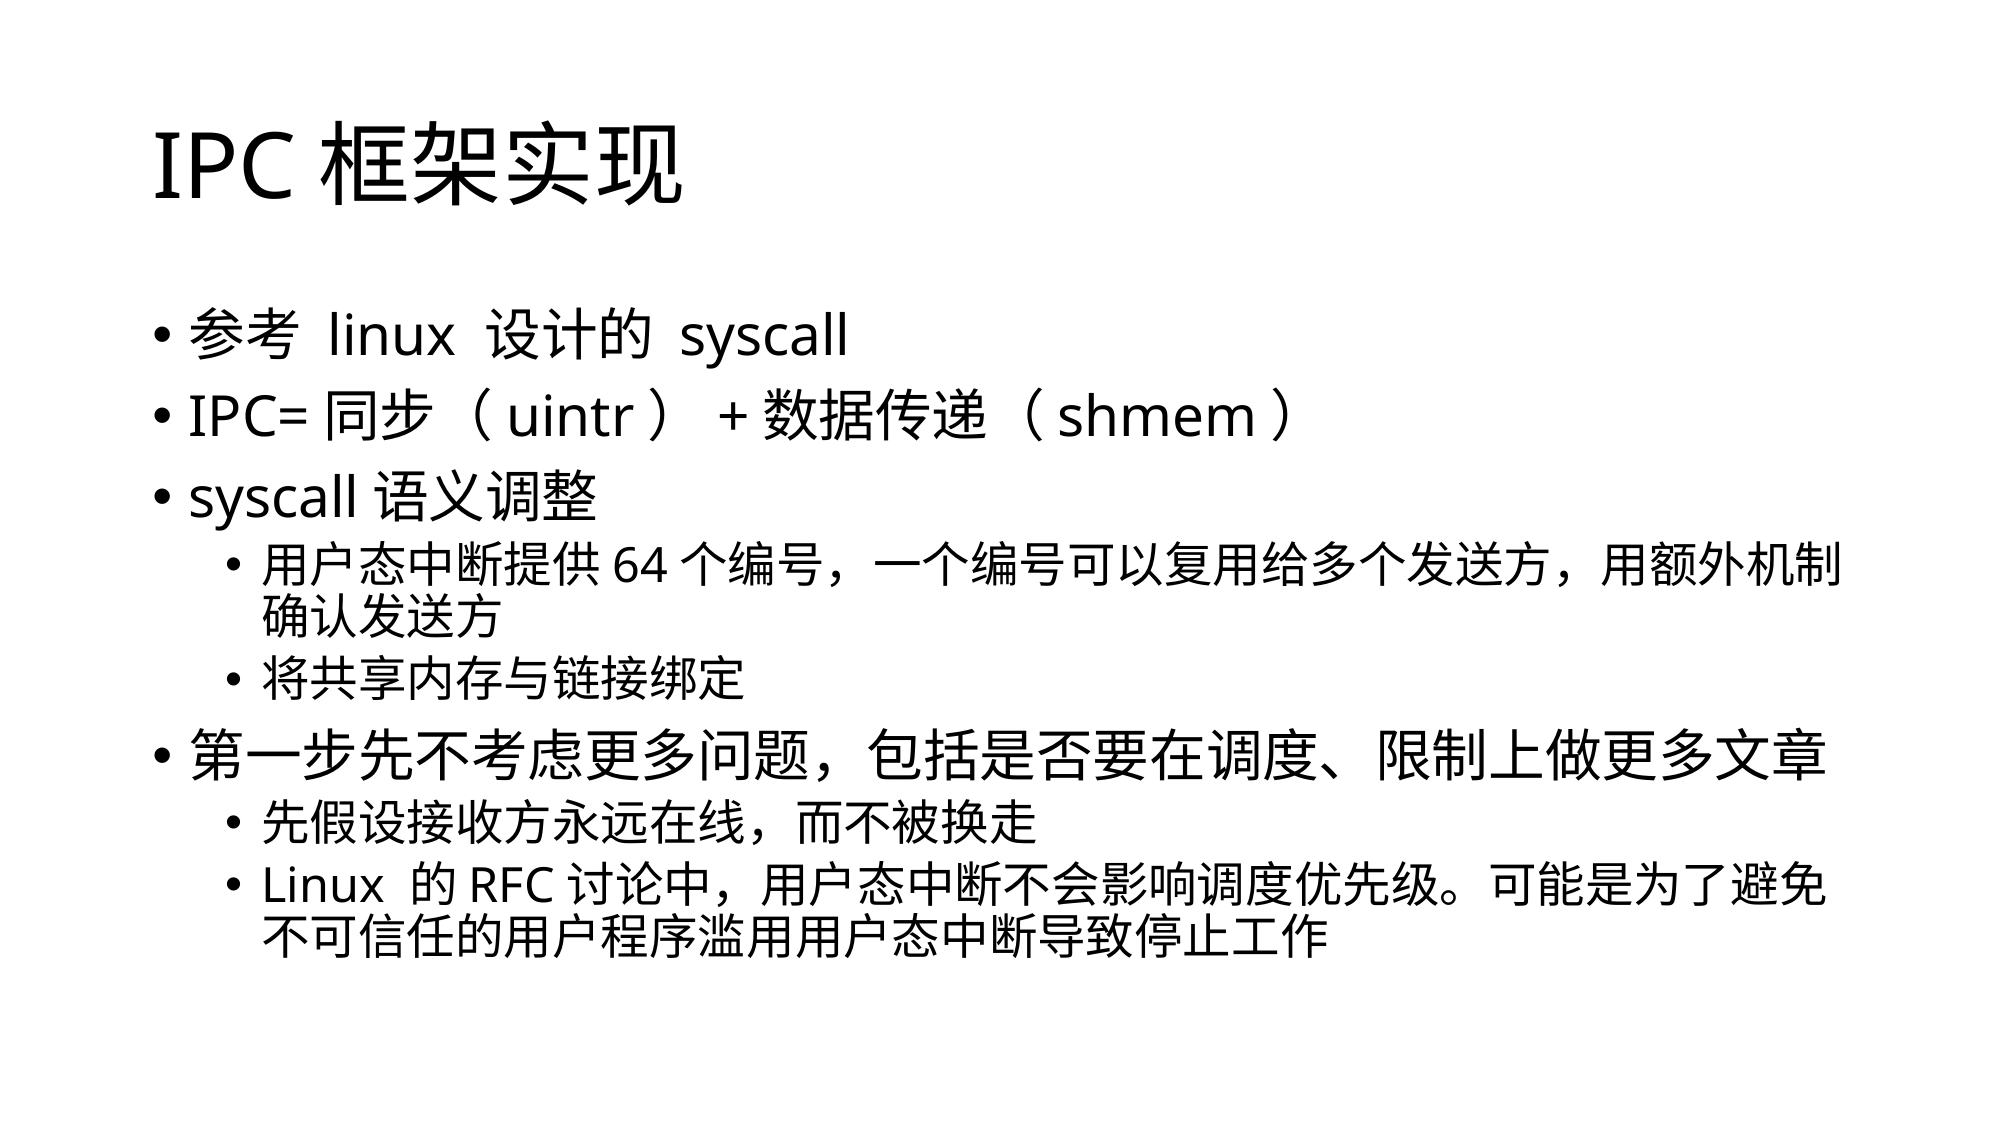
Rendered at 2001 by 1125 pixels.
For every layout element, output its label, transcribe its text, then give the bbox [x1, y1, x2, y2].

list 参考 linux 设计的 syscall IPC=同步（uintr）+数据传递（shmem） syscall语义调整 用户态中断提供64个编号，一个编号可以复用给多个发送方，用额外机制确认发送方 将共享内存与链接绑定 第一步先不考虑更多问题，包括是否要在调度、限制上做更多文章 先假设接收方永远在线，而不被换走 Linux 的RFC讨论中，用户态中断不会影响调度优先级。可能是为了避免不可信任的用户程序滥用用户态中断导致停止工作 [137, 299, 1863, 1014]
title IPC框架实现 [137, 59, 1863, 278]
